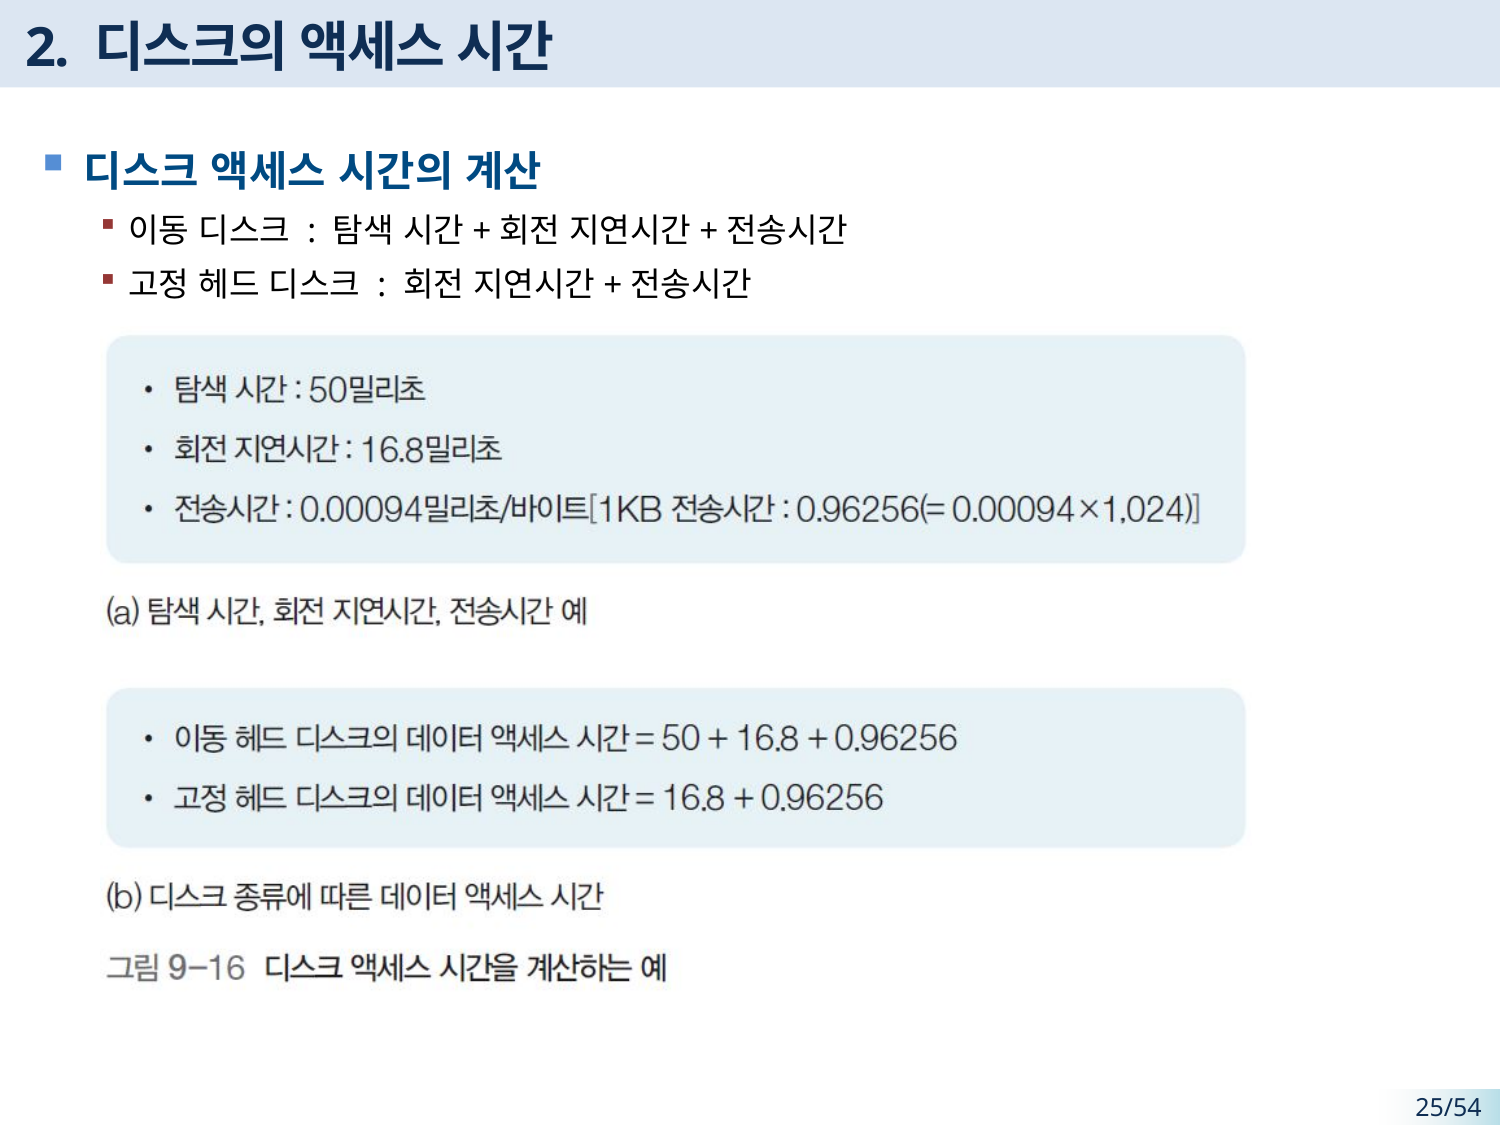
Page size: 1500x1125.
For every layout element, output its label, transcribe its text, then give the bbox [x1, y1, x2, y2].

title 2. 디스크의 액세스 시간 [10, 5, 1437, 84]
list 디스크 액세스 시간의 계산 이동 디스크 : 탐색 시간+회전 지연시간+전송시간 고정 헤드 디스크 : 회전 지연시간+전송시간 [10, 126, 1481, 1057]
picture [100, 325, 1252, 993]
